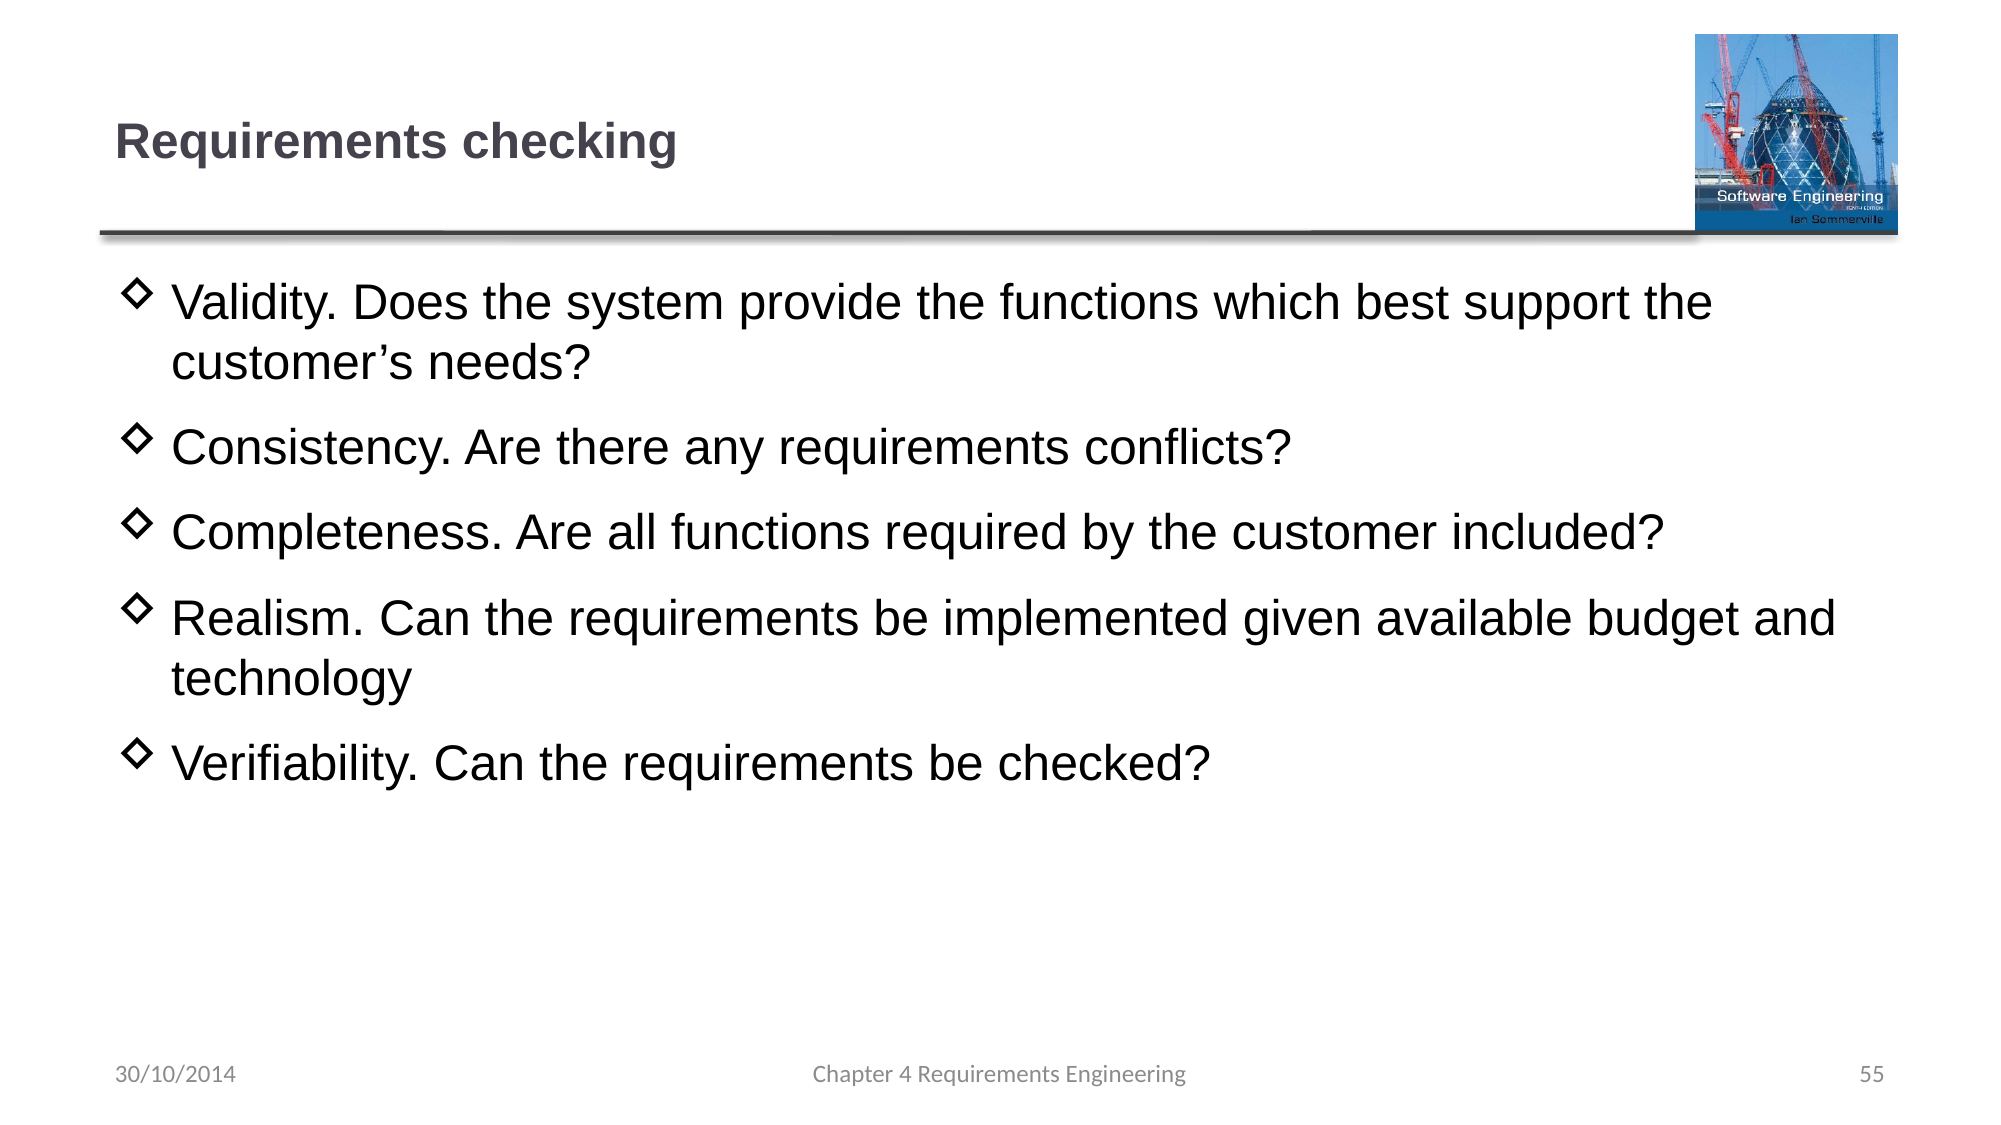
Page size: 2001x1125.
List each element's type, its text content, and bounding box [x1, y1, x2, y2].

title Requirements checking [99, 44, 1696, 233]
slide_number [99, 1042, 567, 1103]
picture [1695, 34, 1898, 230]
slide_number 55 [1433, 1042, 1900, 1103]
list Validity. Does the system provide the functions which best support the customer’s needs? Consistency. Are there any requirements conflicts? Completeness. Are all functions required by the customer included? Realism. Can the requirements be implemented given available budget and technology Verifiability. Can the requirements be checked? [99, 262, 1900, 1005]
footer Chapter 4 Requirements Engineering [683, 1042, 1317, 1103]
